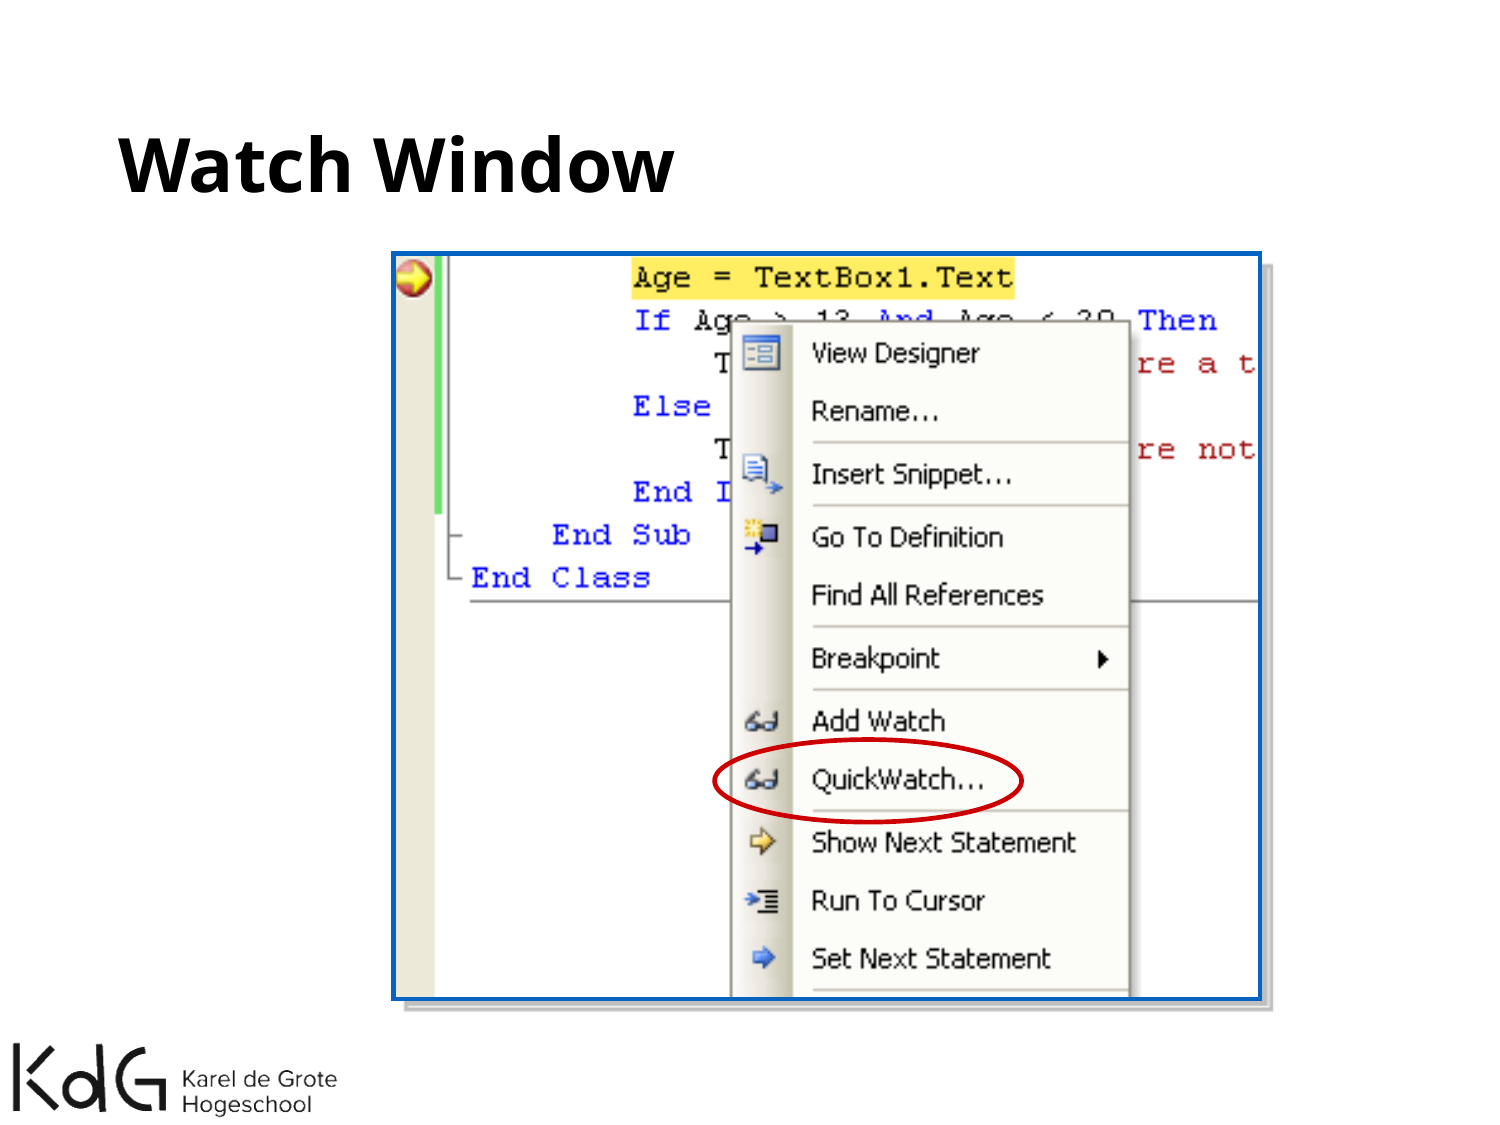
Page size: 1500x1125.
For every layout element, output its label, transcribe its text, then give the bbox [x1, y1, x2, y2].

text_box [395, 255, 1258, 997]
title Watch Window [103, 59, 1397, 278]
picture [0, 997, 383, 1125]
